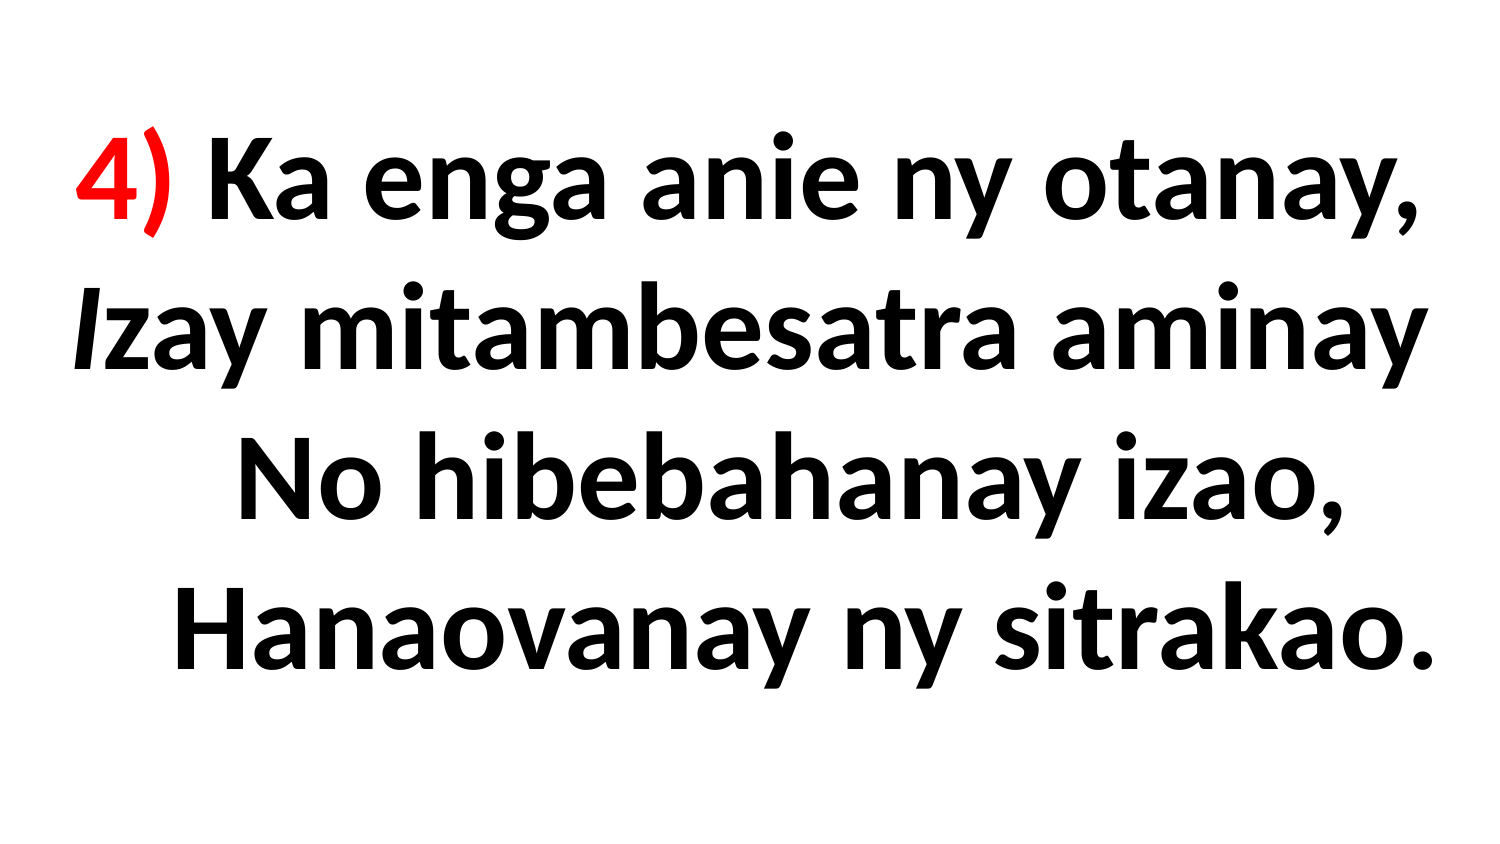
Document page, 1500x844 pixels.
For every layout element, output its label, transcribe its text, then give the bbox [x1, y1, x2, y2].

title 4) Ka enga anie ny otanay, Izay mitambesatra aminay No hibebahanay izao, Hanaovanay ny sitrakao. [0, 309, 1500, 481]
